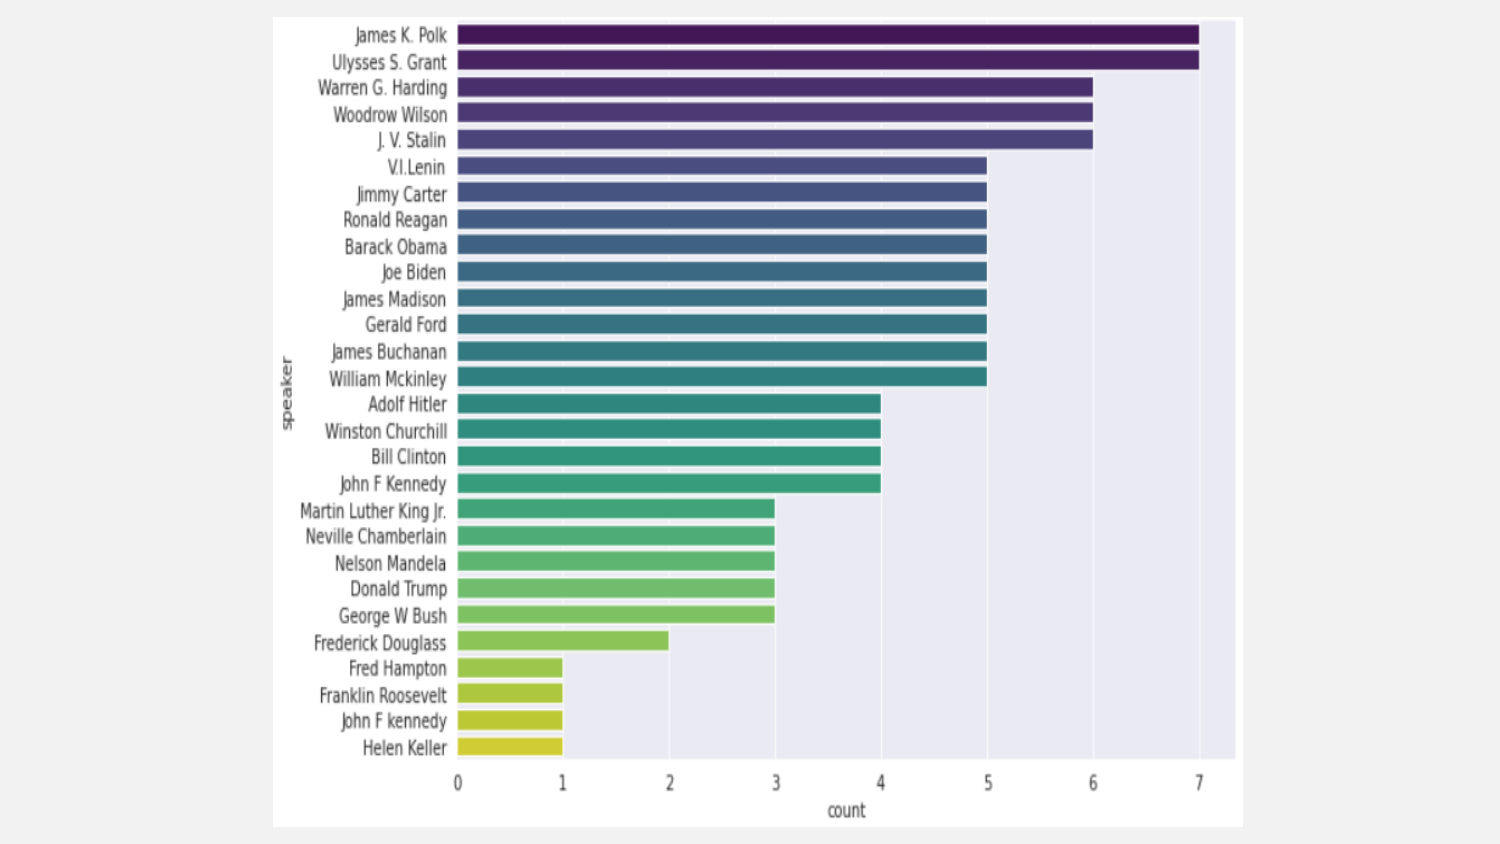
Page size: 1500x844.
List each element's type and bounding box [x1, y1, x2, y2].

picture [273, 17, 1243, 827]
